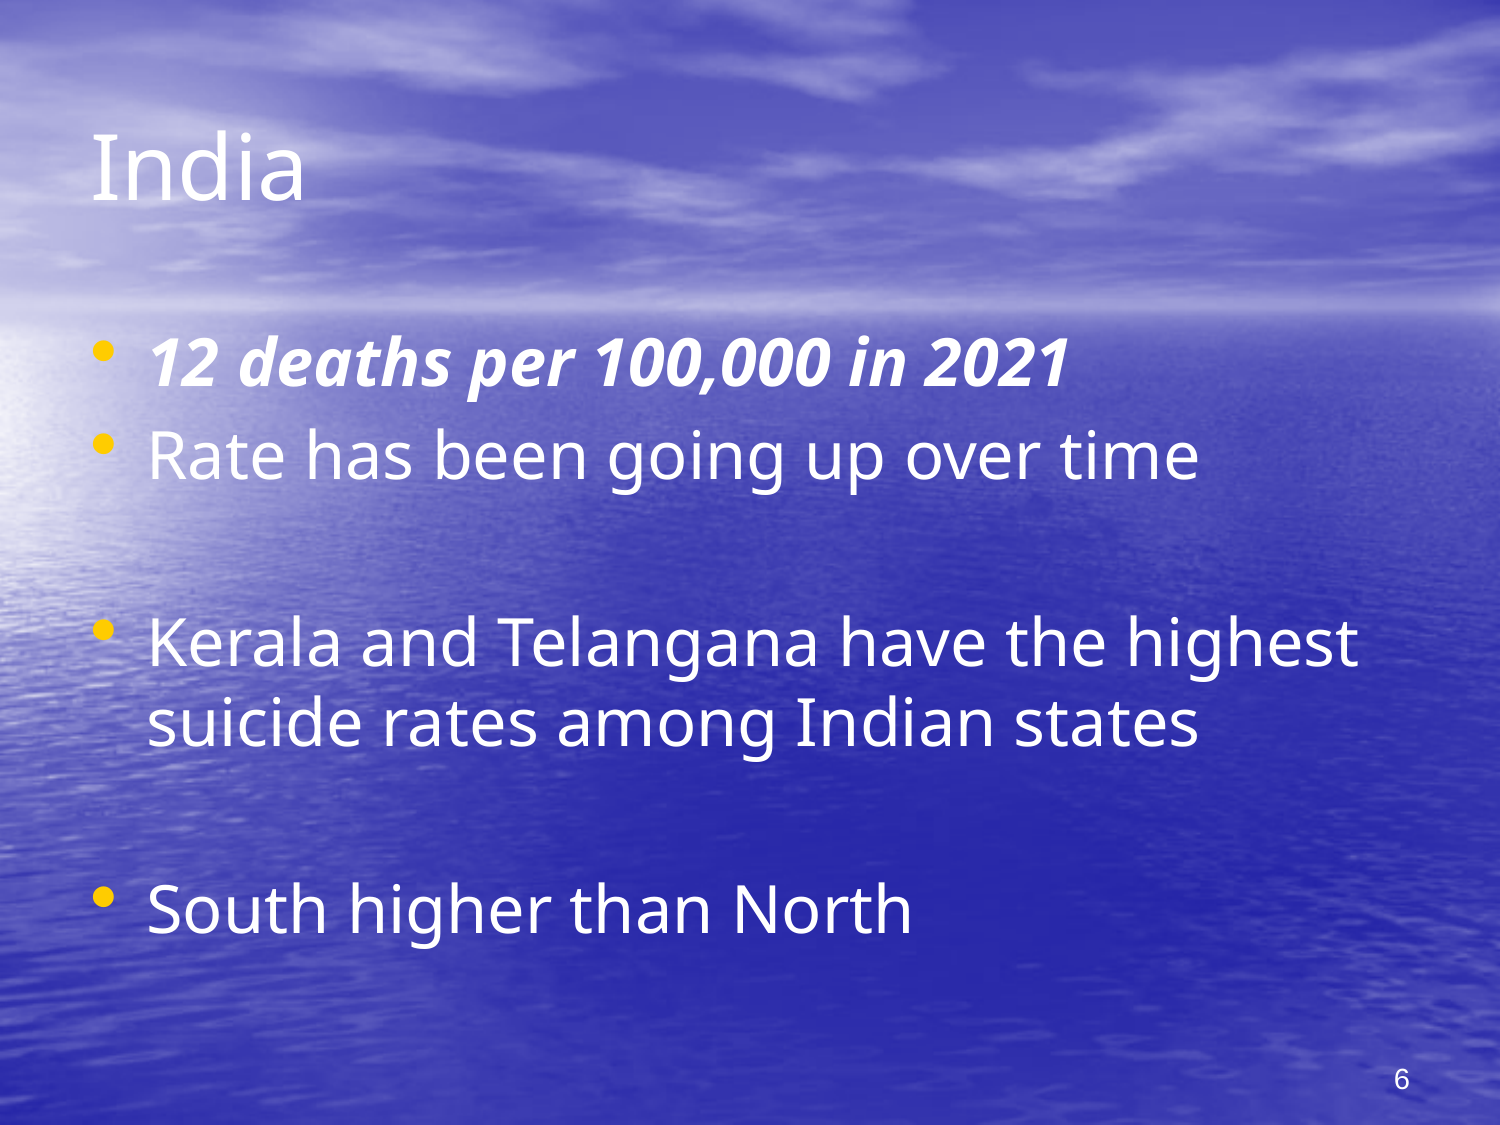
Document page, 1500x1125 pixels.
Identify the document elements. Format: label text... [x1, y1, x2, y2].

title India [74, 49, 1426, 278]
list 12 deaths per 100,000 in 2021 Rate has been going up over time Kerala and Telangana have the highest suicide rates among Indian states South higher than North [74, 312, 1426, 988]
slide_number 6 [1074, 1024, 1426, 1103]
